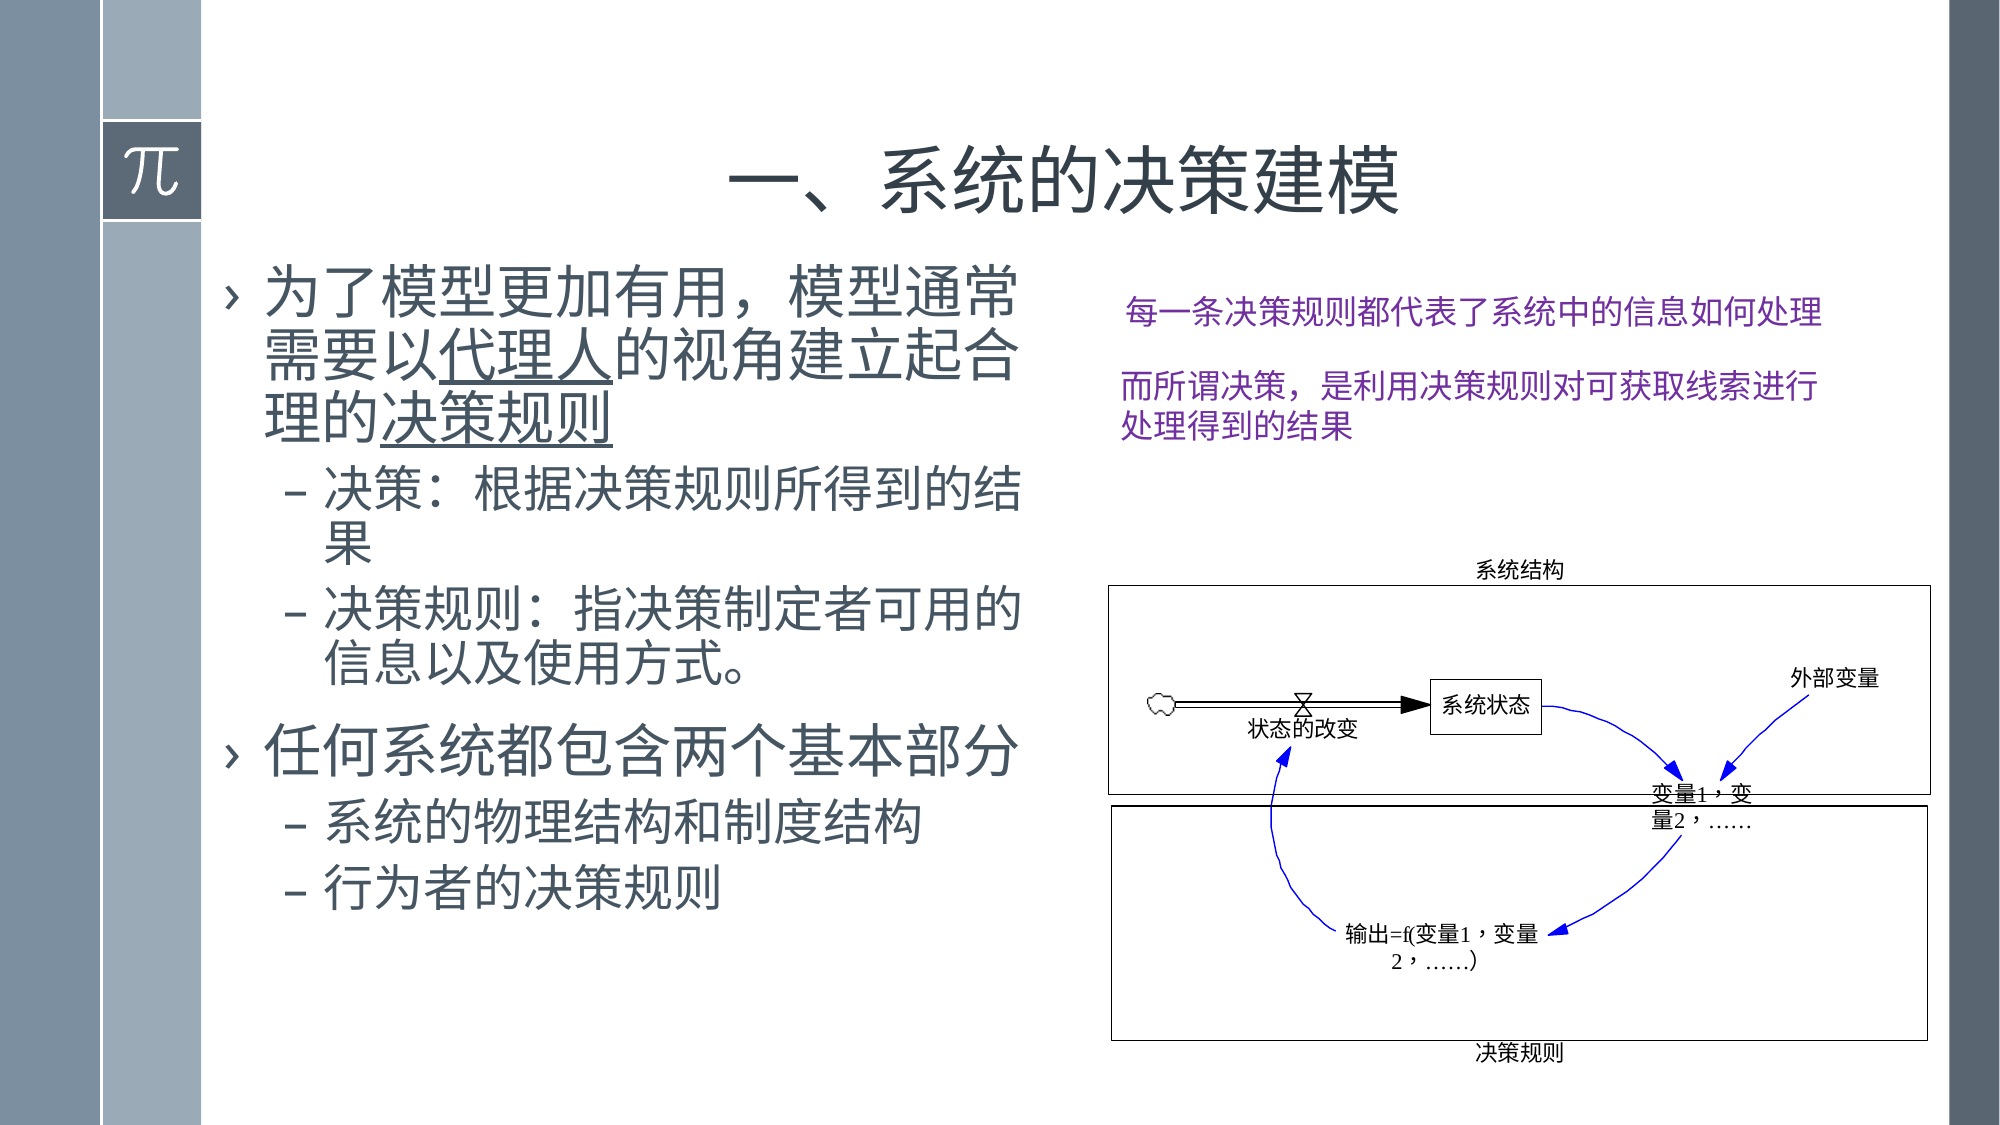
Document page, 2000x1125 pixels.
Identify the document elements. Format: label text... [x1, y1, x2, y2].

text_box 而所谓决策，是利用决策规则对可获取线索进行处理得到的结果 [1105, 357, 1867, 453]
text_box 每一条决策规则都代表了系统中的信息如何处理 [1110, 284, 1839, 339]
list 为了模型更加有用，模型通常需要以代理人的视角建立起合理的决策规则 决策：根据决策规则所得到的结果 决策规则：指决策制定者可用的信息以及使用方式。 任何系统都包含两个基本部分 系统的物理结构和制度结构 行为者的决策规则 [208, 255, 1042, 1006]
title 一、系统的决策建模 [261, 29, 1867, 233]
picture [1066, 506, 2000, 1108]
